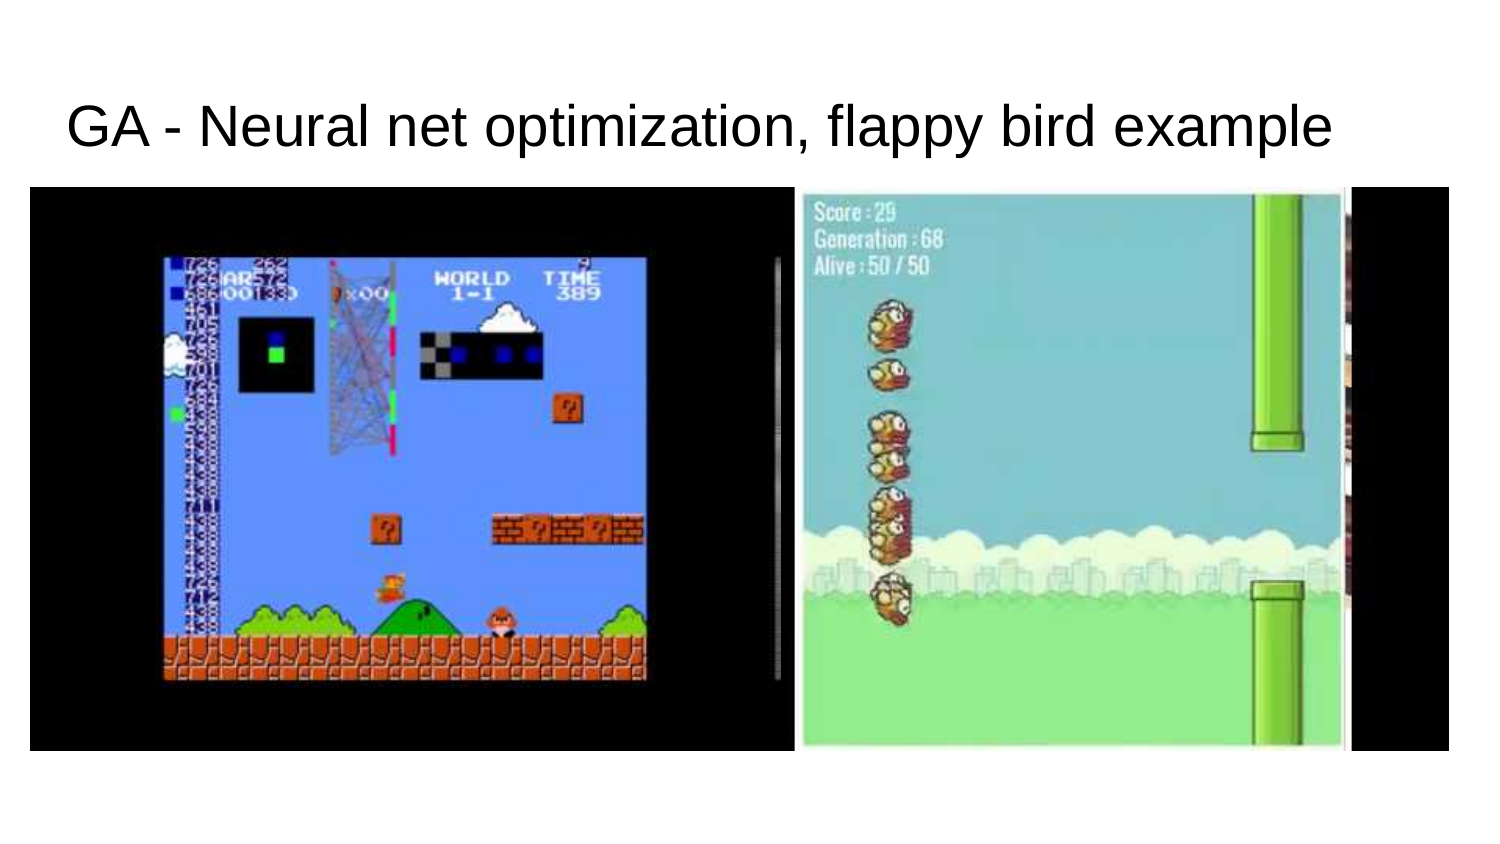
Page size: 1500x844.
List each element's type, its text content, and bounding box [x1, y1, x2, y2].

title GA - Neural net optimization, flappy bird example [51, 72, 1449, 167]
picture [30, 187, 1450, 751]
